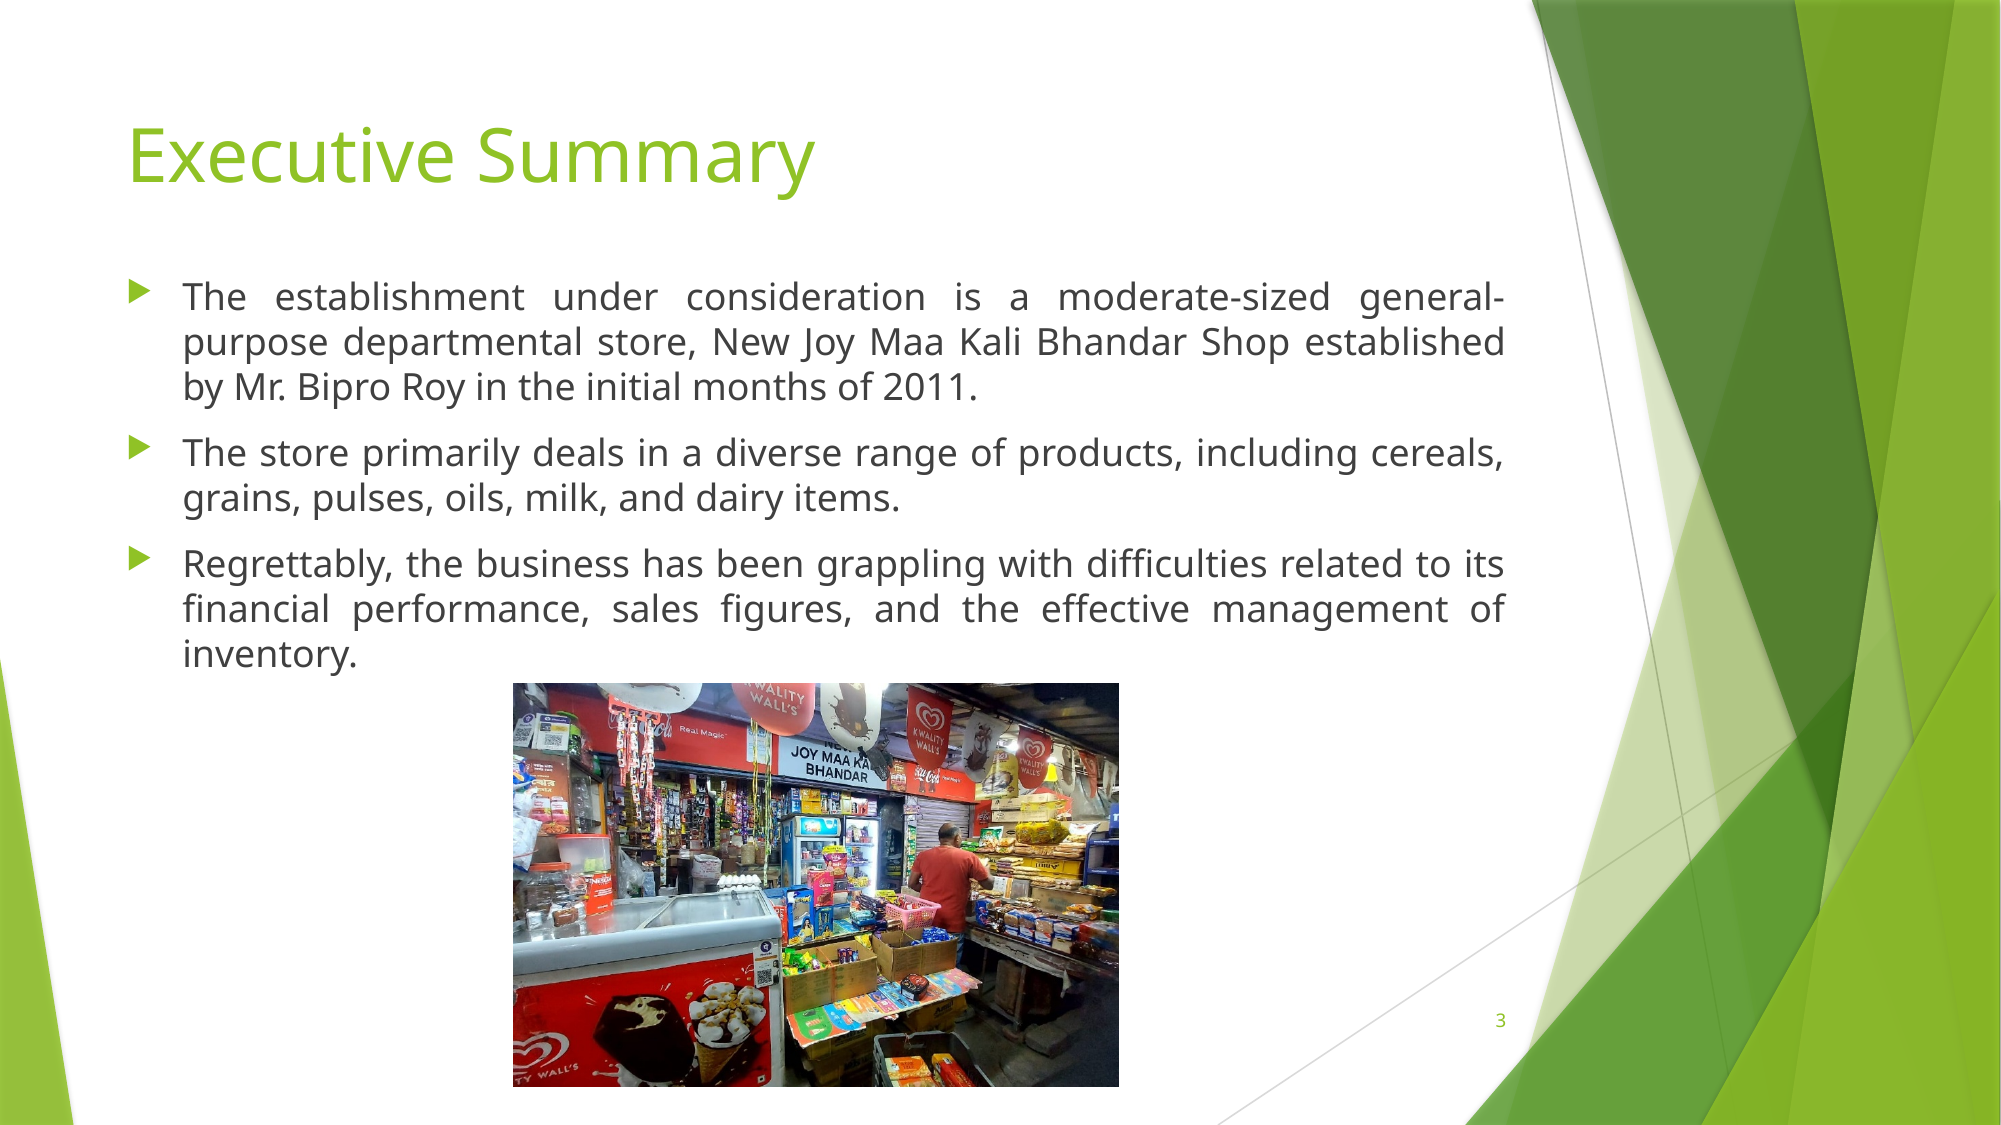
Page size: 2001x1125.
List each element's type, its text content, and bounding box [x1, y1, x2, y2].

title Executive Summary [111, 99, 1522, 265]
picture [513, 682, 1120, 1088]
list The establishment under consideration is a moderate-sized general-purpose departmental store, New Joy Maa Kali Bhandar Shop established by Mr. Bipro Roy in the initial months of 2011. The store primarily deals in a diverse range of products, including cereals, grains, pulses, oils, milk, and dairy items. Regrettably, the business has been grappling with difficulties related to its financial performance, sales figures, and the effective management of inventory. [111, 265, 1522, 1087]
slide_number 3 [1409, 991, 1522, 1051]
